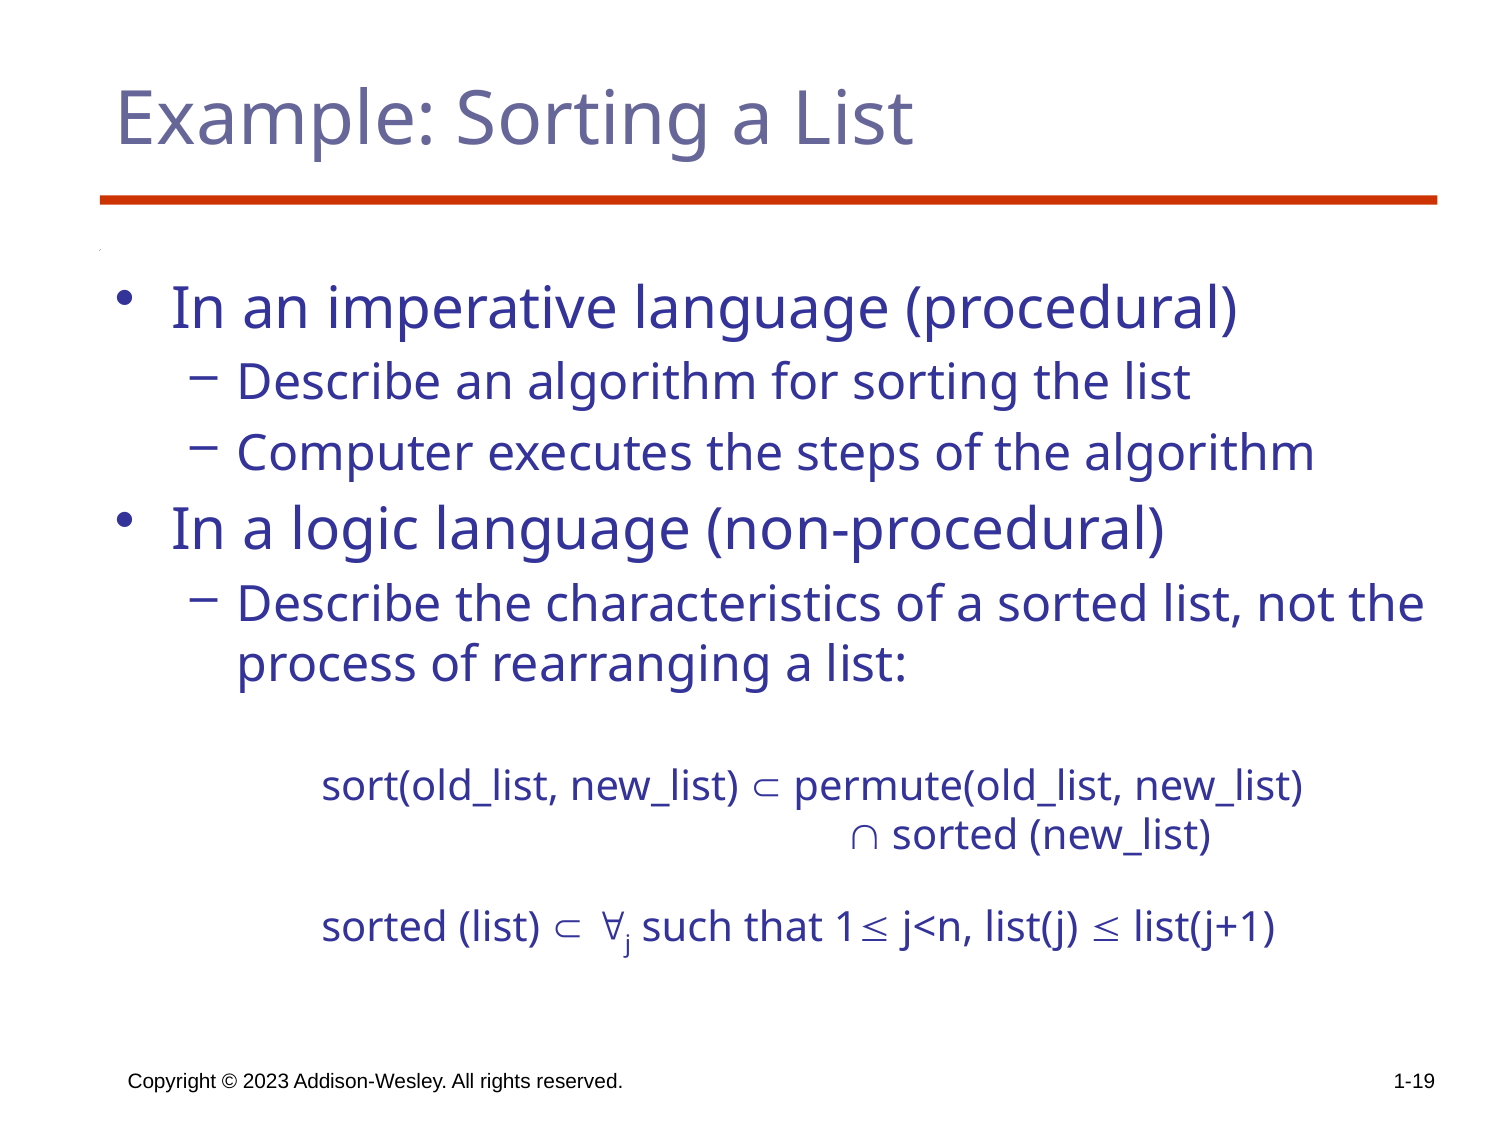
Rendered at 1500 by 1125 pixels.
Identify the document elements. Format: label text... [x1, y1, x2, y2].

list In an imperative language (procedural) Describe an algorithm for sorting the list Computer executes the steps of the algorithm In a logic language (non-procedural) Describe the characteristics of a sorted list, not the process of rearranging a list: sort(old_list, new_list)  permute(old_list, new_list)  sorted (new_list) sorted (list)  j such that 1 j<n, list(j)  list(j+1) [99, 262, 1463, 1013]
footer Copyright © 2023 Addison-Wesley. All rights reserved. [112, 1024, 913, 1101]
title Example: Sorting a List [99, 62, 1438, 250]
slide_number 1-19 [1137, 1024, 1451, 1101]
